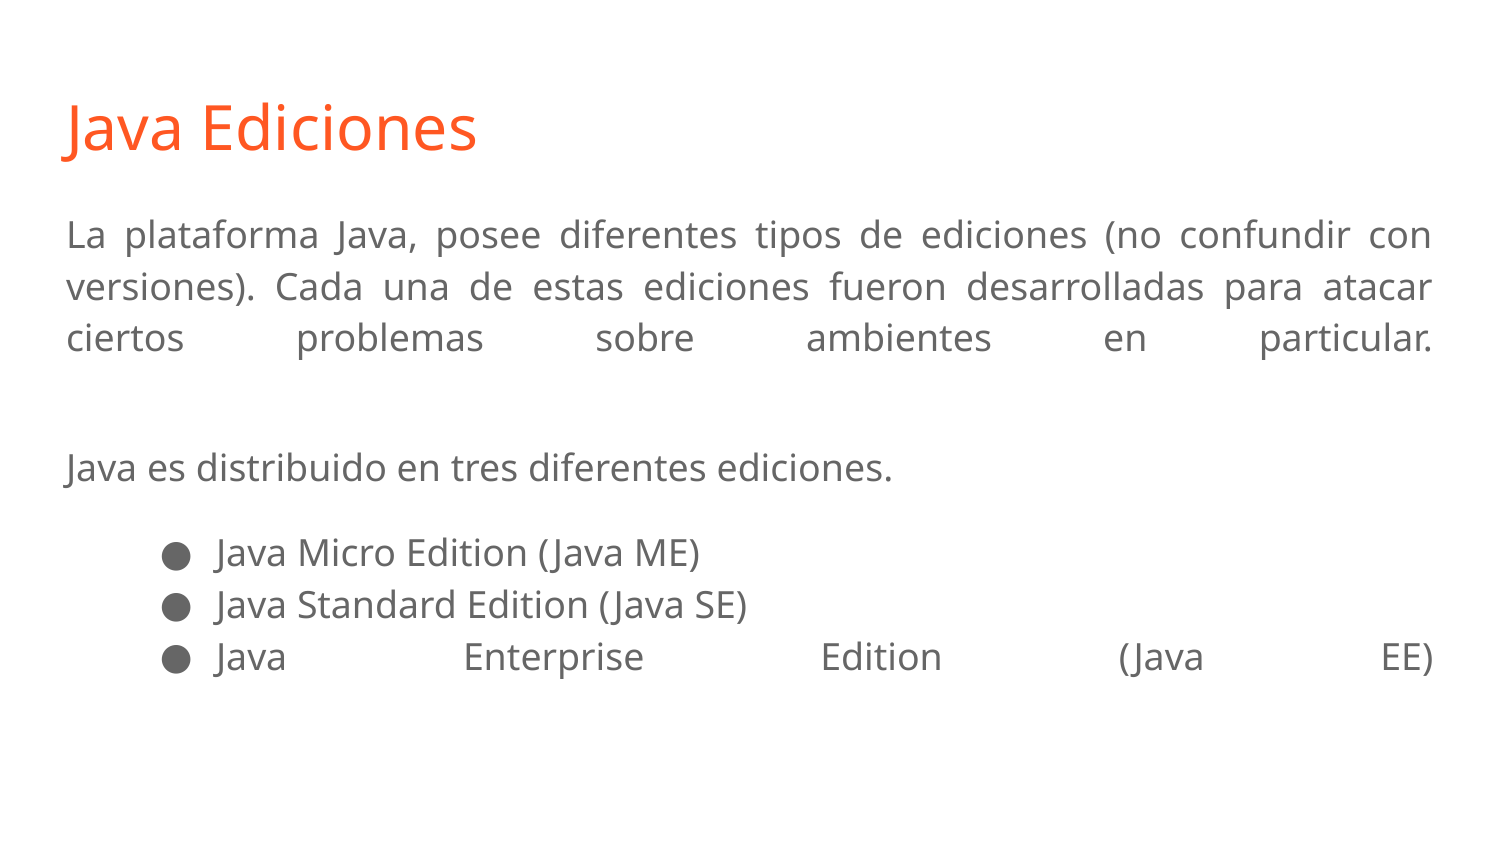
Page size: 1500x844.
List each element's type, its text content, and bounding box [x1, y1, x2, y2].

title Java Ediciones [51, 72, 1449, 167]
list La plataforma Java, posee diferentes tipos de ediciones (no confundir con versiones). Cada una de estas ediciones fueron desarrolladas para atacar ciertos problemas sobre ambientes en particular. Java es distribuido en tres diferentes ediciones. Java Micro Edition (Java ME) Java Standard Edition (Java SE) Java Enterprise Edition (Java EE) [51, 189, 1449, 750]
